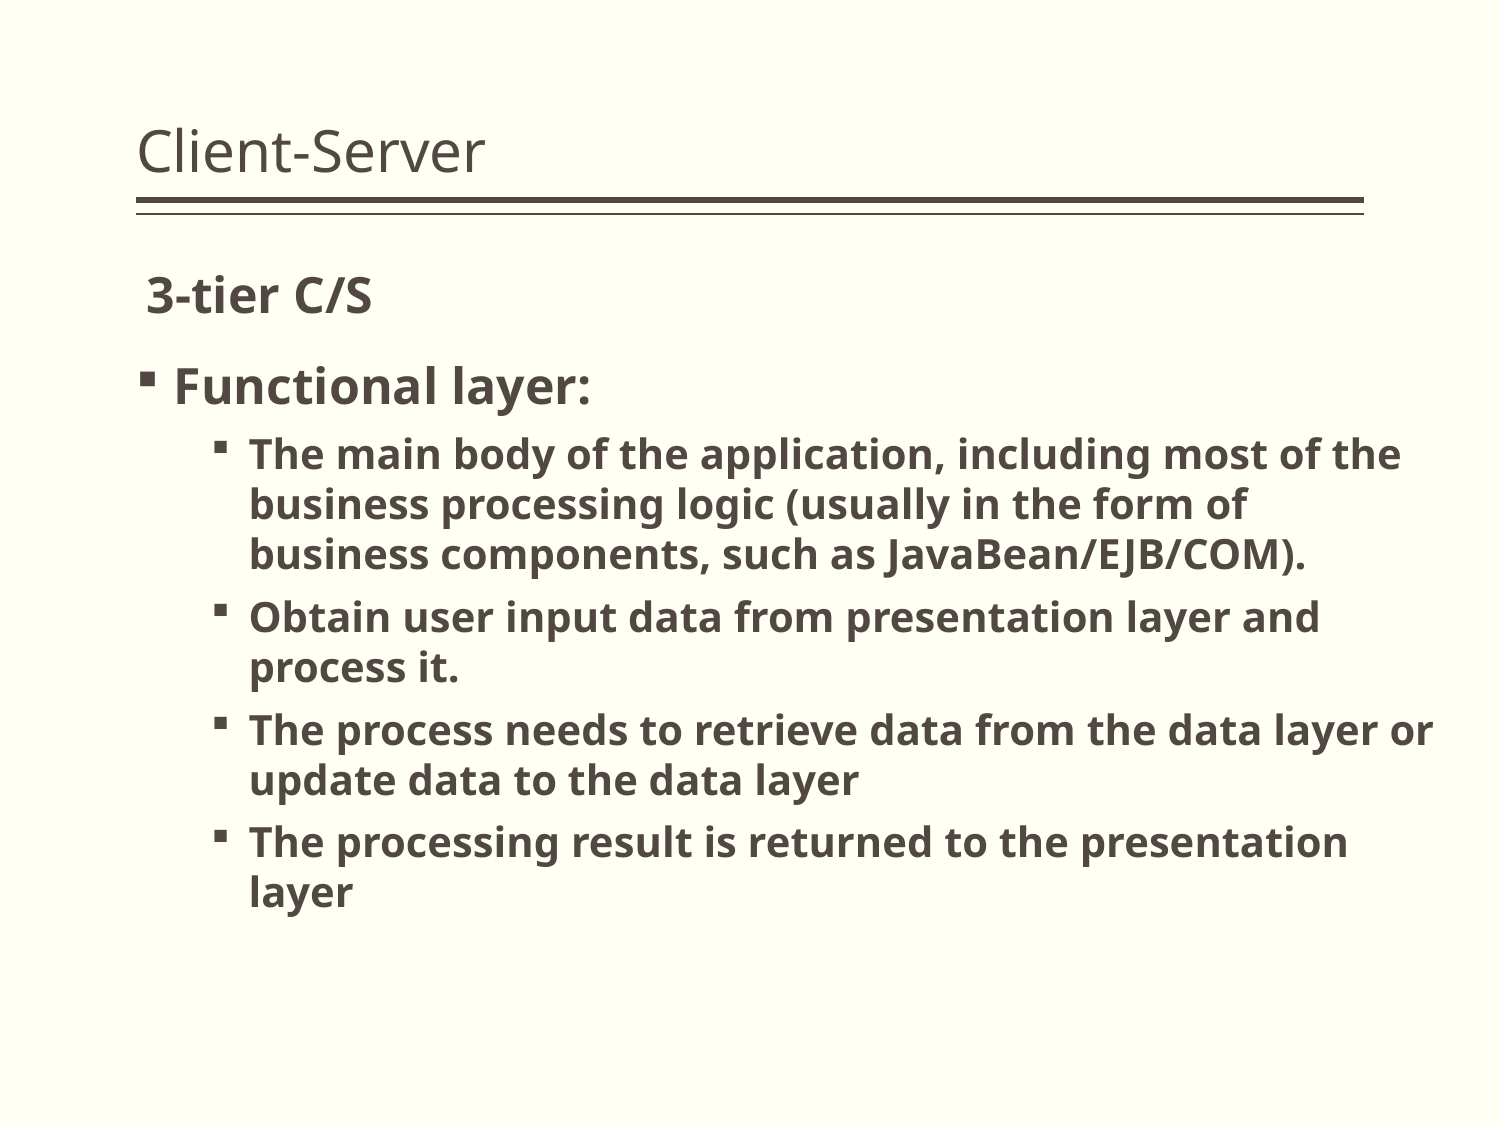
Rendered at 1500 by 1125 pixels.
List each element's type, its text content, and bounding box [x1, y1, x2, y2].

list 3-tier C/S Functional layer: The main body of the application, including most of the business processing logic (usually in the form of business components, such as JavaBean/EJB/COM). Obtain user input data from presentation layer and process it. The process needs to retrieve data from the data layer or update data to the data layer The processing result is returned to the presentation layer [135, 262, 1437, 1089]
title Client-Server [135, 12, 1364, 193]
